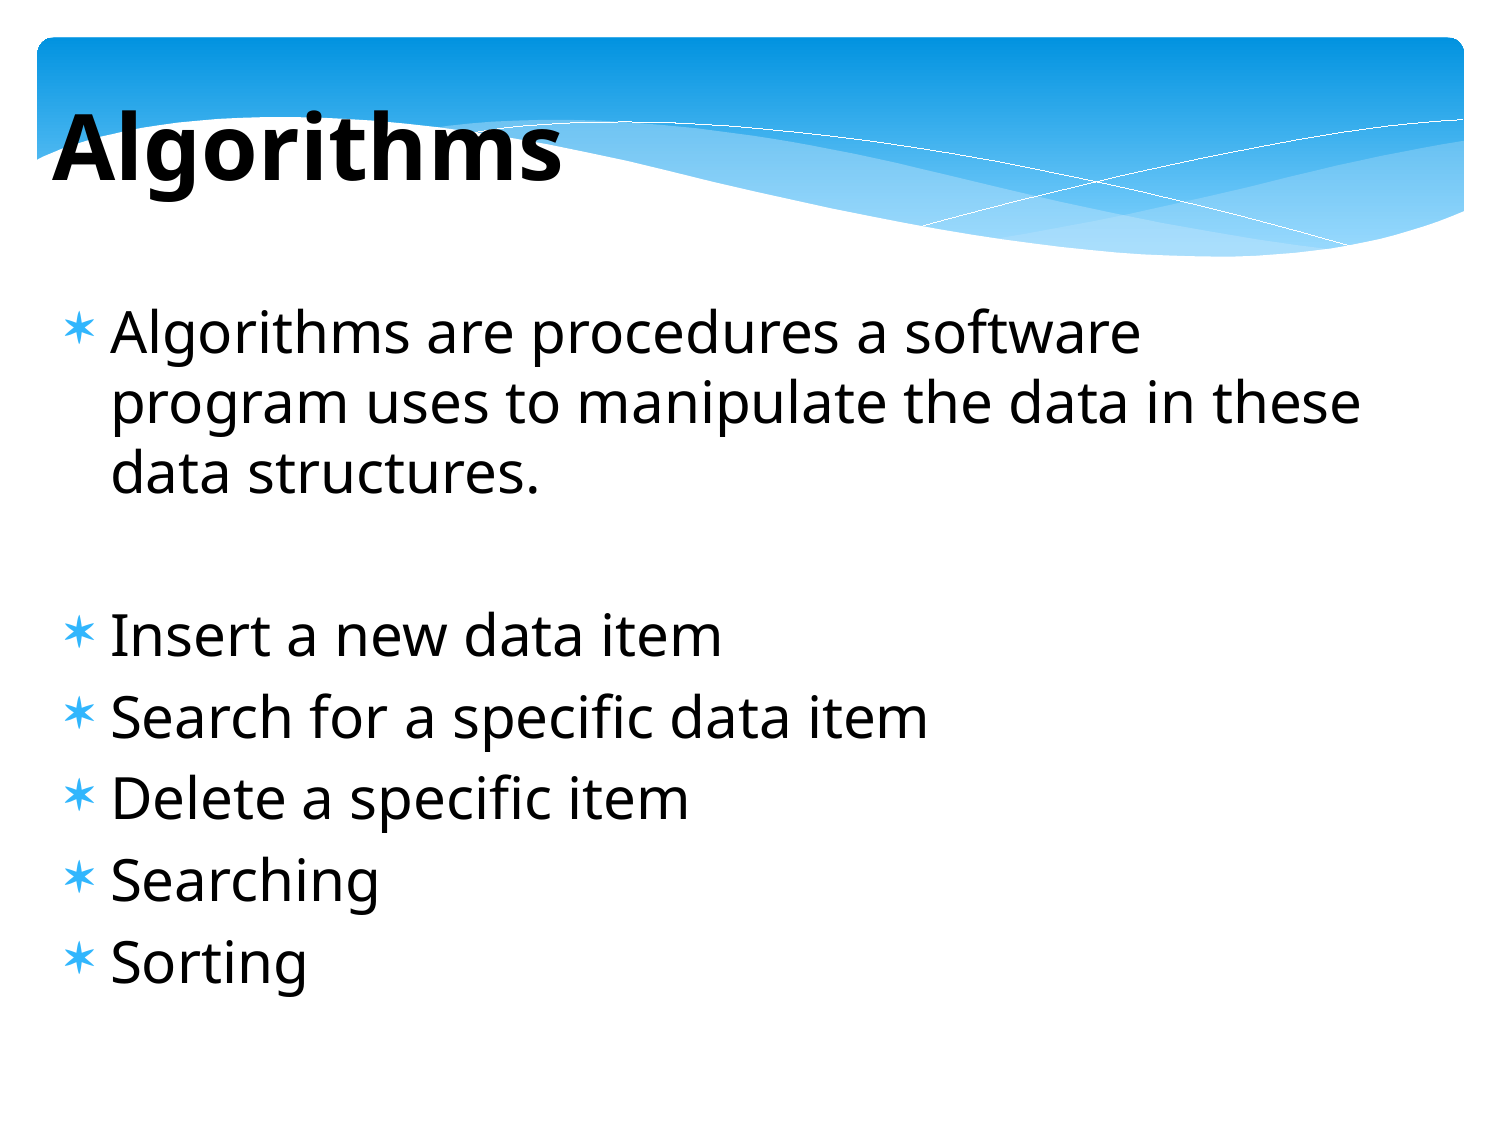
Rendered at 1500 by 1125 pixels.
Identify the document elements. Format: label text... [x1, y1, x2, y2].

list Algorithms are procedures a software program uses to manipulate the data in these data structures. Insert a new data item Search for a specific data item Delete a specific item Searching Sorting [50, 287, 1400, 957]
title Algorithms [37, 50, 1388, 237]
